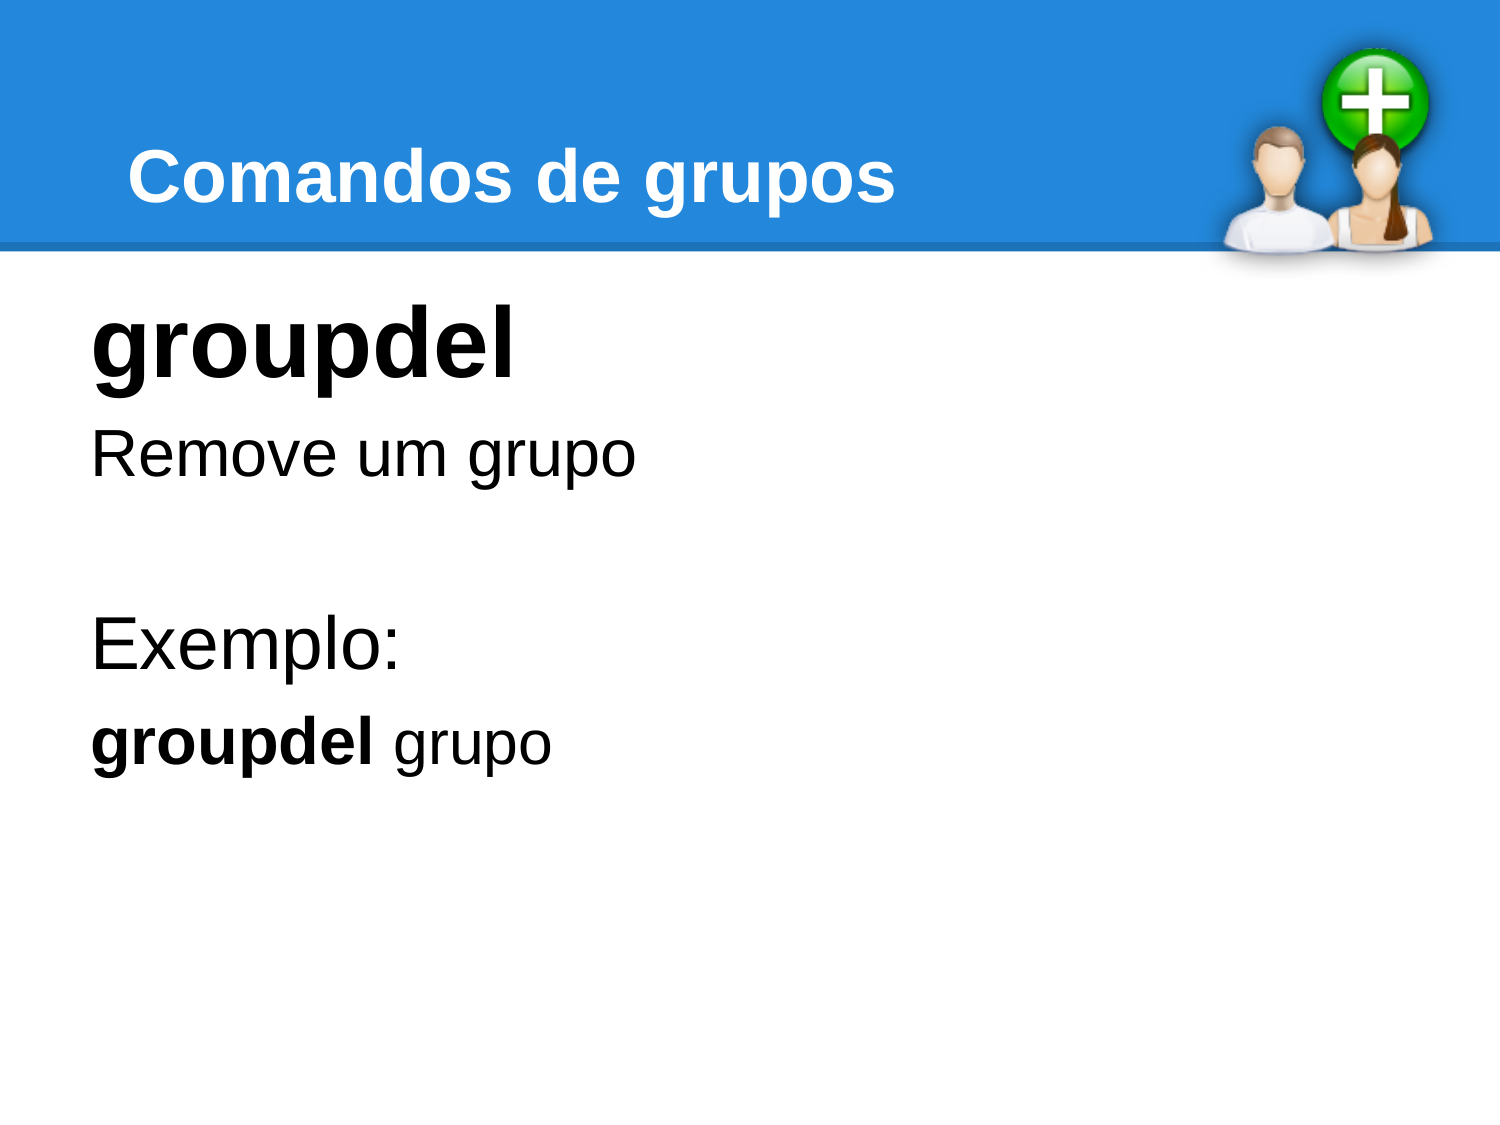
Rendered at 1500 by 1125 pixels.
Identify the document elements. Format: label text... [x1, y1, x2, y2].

title Comandos de grupos [75, 45, 1202, 233]
picture [1222, 42, 1436, 257]
list groupdel Remove um grupo Exemplo: groupdel grupo [75, 262, 1425, 1078]
